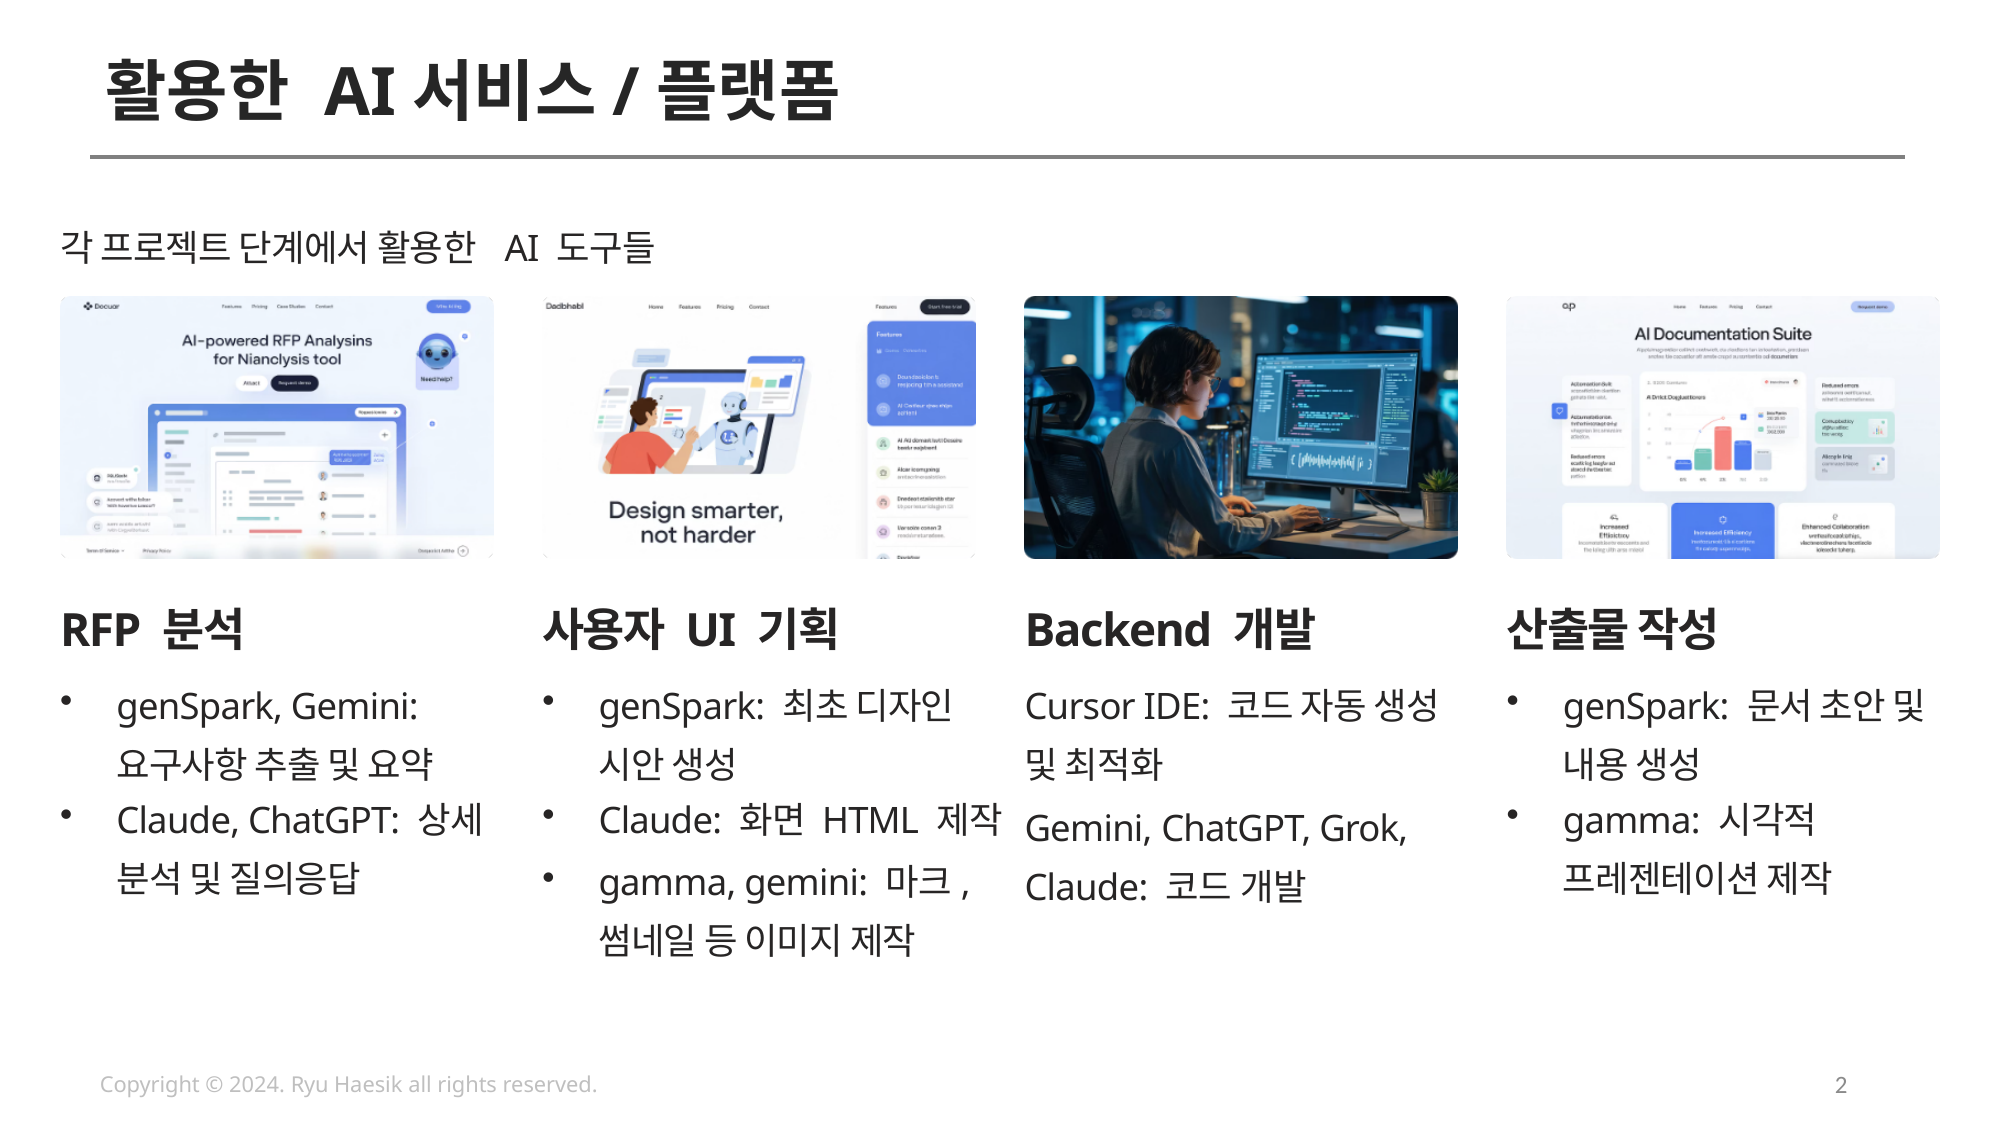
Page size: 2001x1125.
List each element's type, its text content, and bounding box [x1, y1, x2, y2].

slide_number 2 [1443, 1064, 1863, 1103]
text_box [60, 208, 1940, 947]
title 활용한 AI서비스/플랫폼 [90, 31, 1802, 157]
